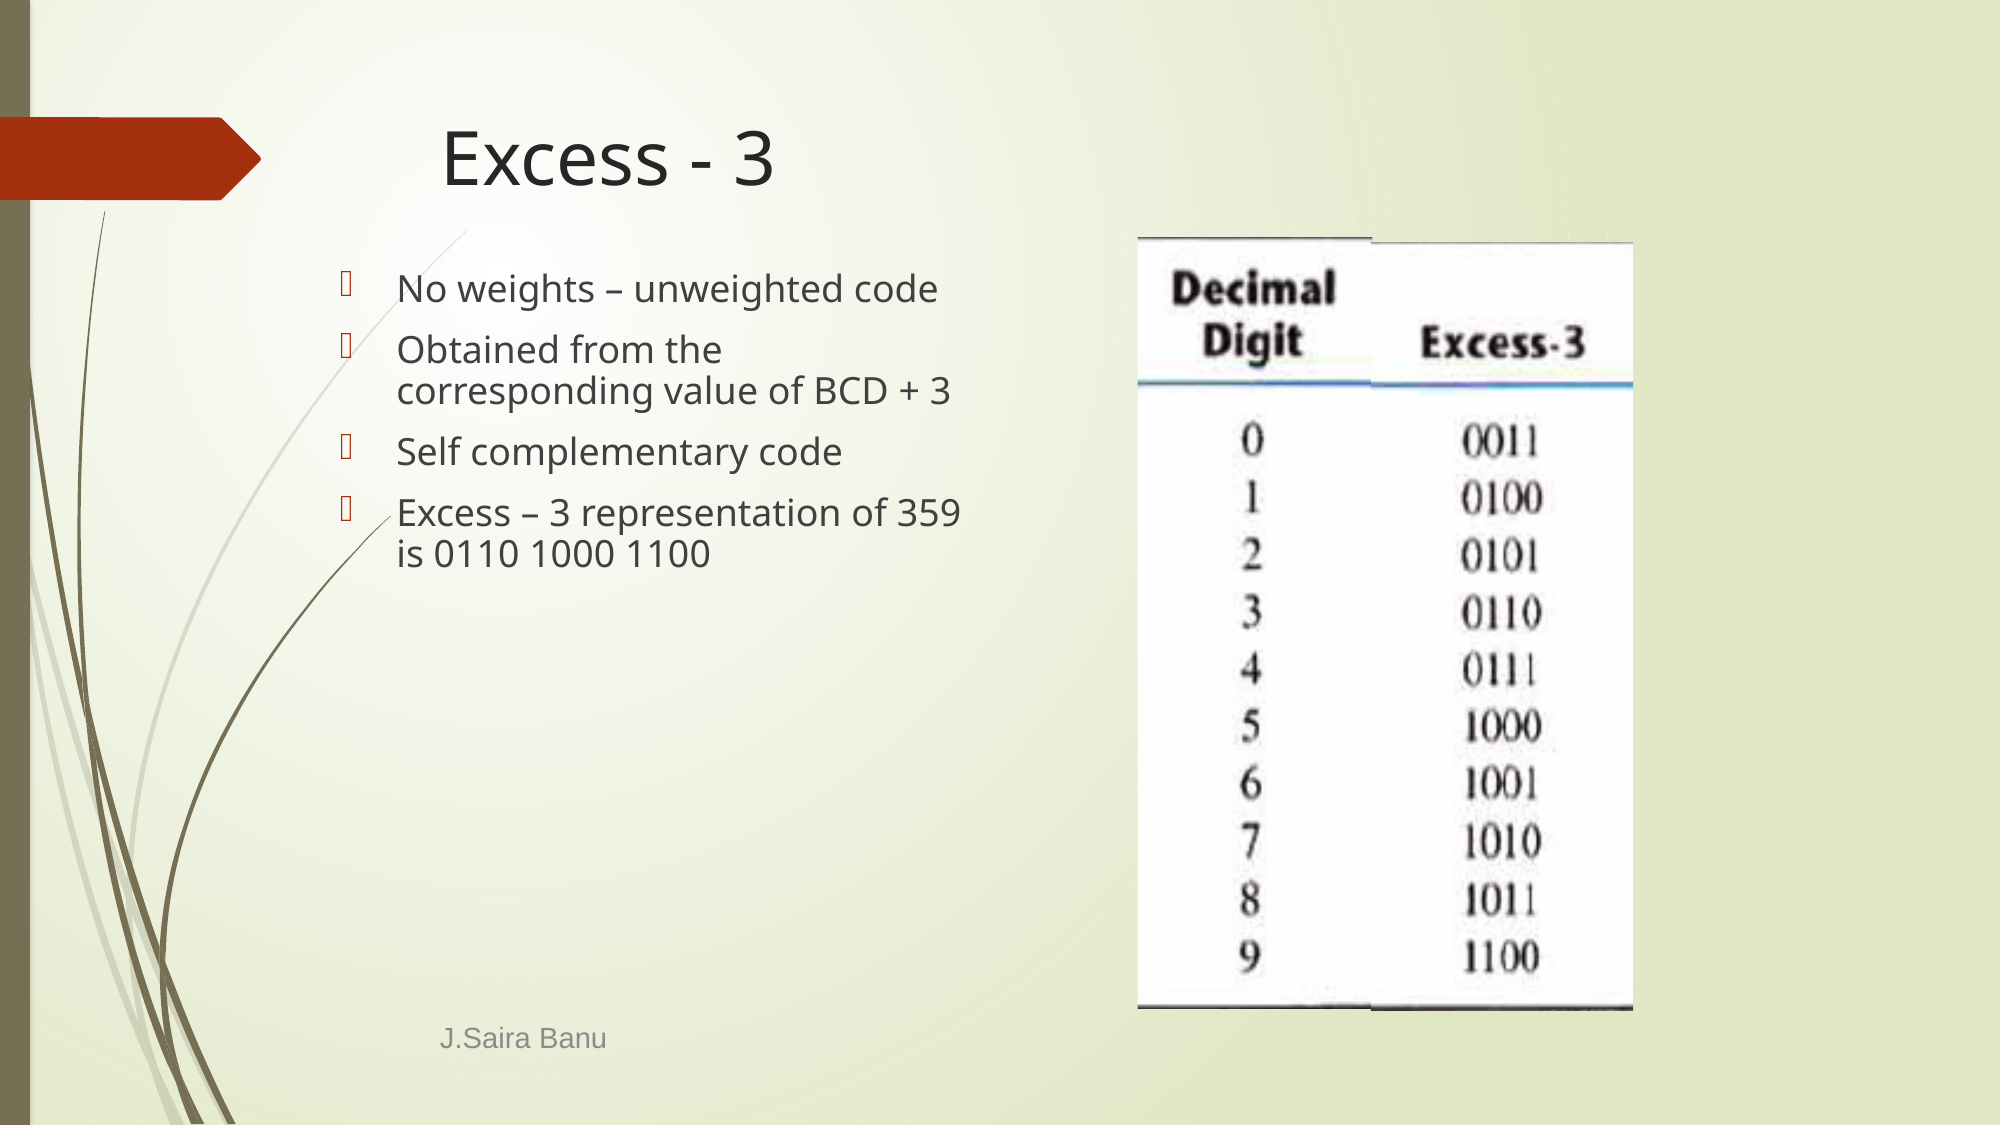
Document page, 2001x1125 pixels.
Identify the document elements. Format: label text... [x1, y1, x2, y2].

list No weights – unweighted code Obtained from the corresponding value of BCD + 3 Self complementary code Excess – 3 representation of 359 is 0110 1000 1100 [324, 262, 1000, 1005]
title Excess - 3 [425, 102, 1888, 313]
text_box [1137, 237, 1634, 1011]
footer J.Saira Banu [424, 1006, 1675, 1067]
